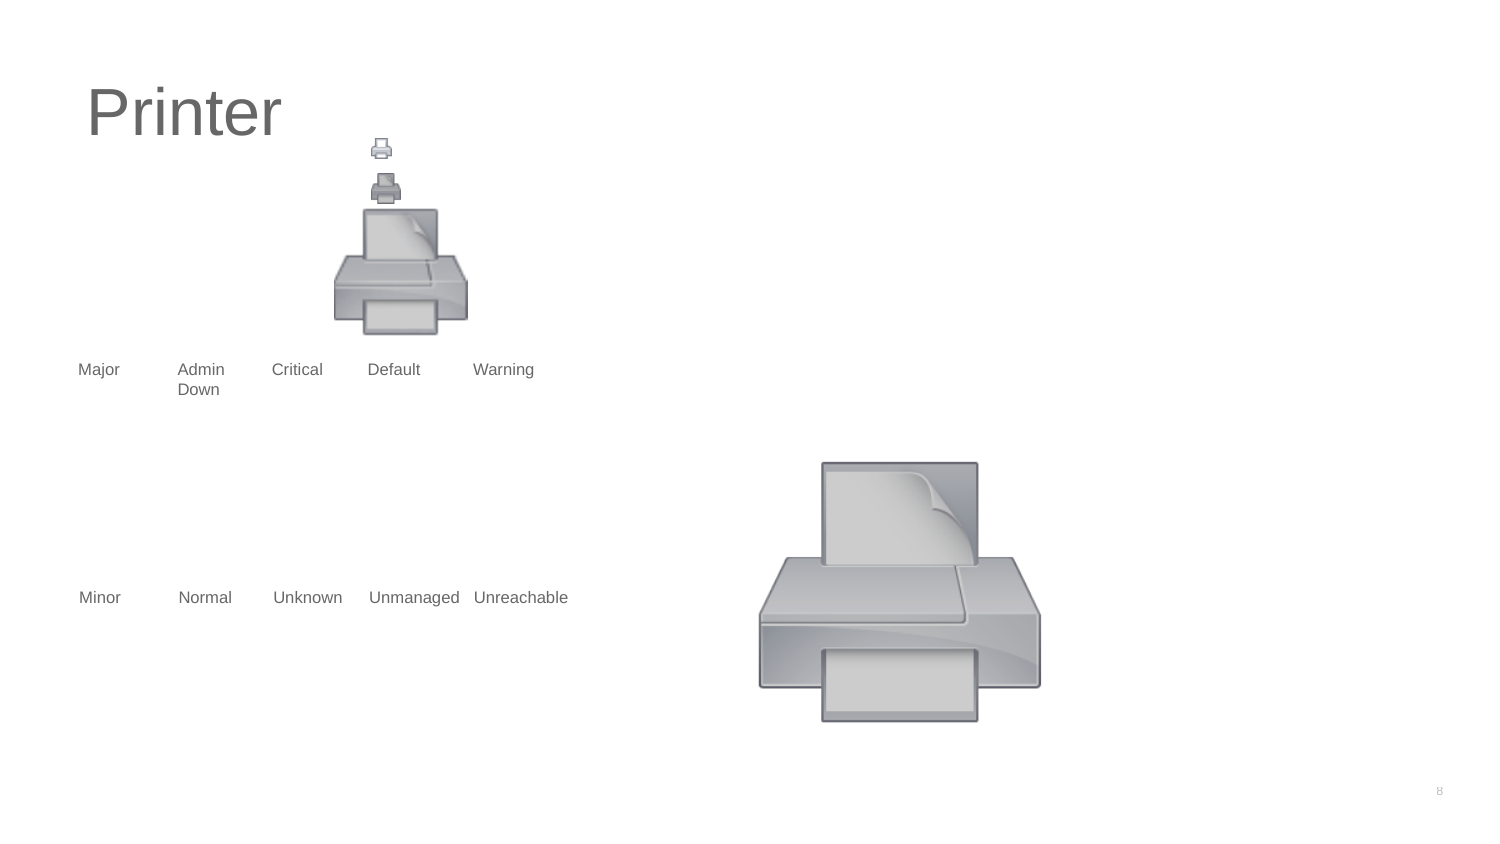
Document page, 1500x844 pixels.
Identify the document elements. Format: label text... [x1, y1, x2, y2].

picture [370, 138, 392, 159]
picture [739, 433, 1061, 754]
picture [334, 205, 468, 340]
title Printer [71, 55, 1441, 176]
picture [370, 173, 402, 204]
